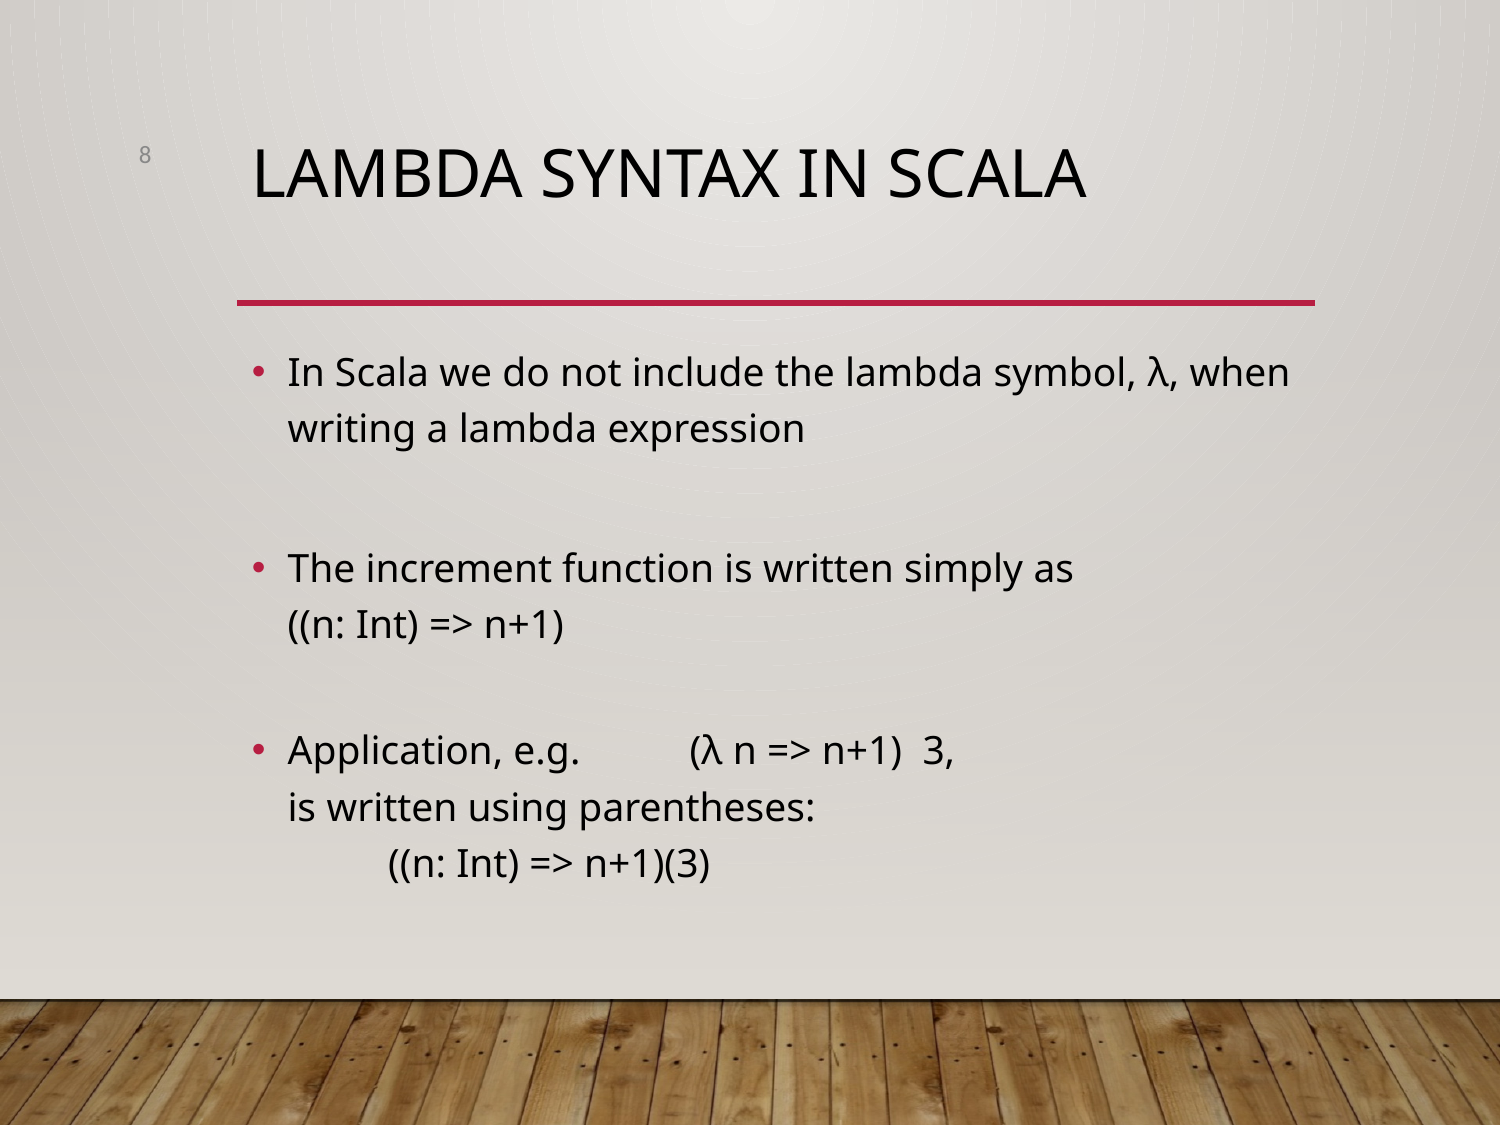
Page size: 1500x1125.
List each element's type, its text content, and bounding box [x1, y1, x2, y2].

list In Scala we do not include the lambda symbol, λ, when writing a lambda expression The increment function is written simply as ((n: Int) => n+1) Application, e.g. (λ n => n+1) 3, is written using parentheses: ((n: Int) => n+1)(3) [236, 330, 1315, 897]
picture [0, 999, 1500, 1125]
slide_number 8 [80, 131, 211, 214]
title Lambda syntax in Scala [236, 131, 1315, 305]
